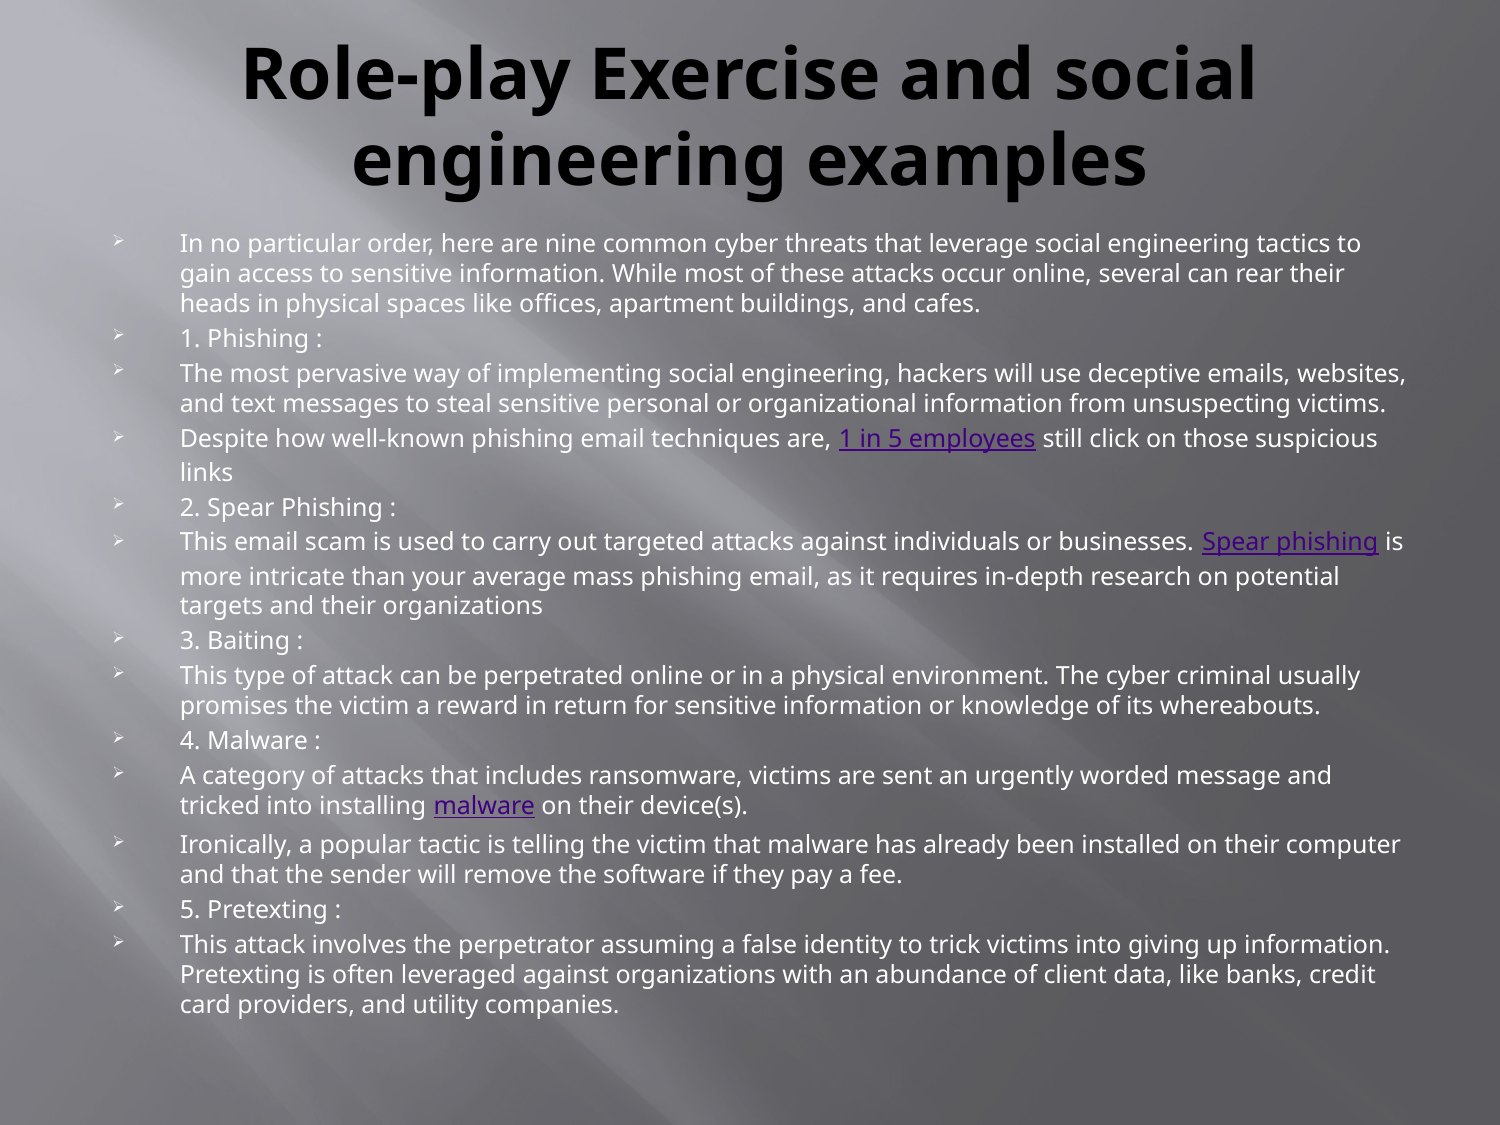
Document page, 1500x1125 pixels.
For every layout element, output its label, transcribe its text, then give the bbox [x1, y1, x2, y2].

title Role-play Exercise and social engineering examples [75, 19, 1425, 209]
list In no particular order, here are nine common cyber threats that leverage social engineering tactics to gain access to sensitive information. While most of these attacks occur online, several can rear their heads in physical spaces like offices, apartment buildings, and cafes. 1. Phishing : The most pervasive way of implementing social engineering, hackers will use deceptive emails, websites, and text messages to steal sensitive personal or organizational information from unsuspecting victims. Despite how well-known phishing email techniques are, 1 in 5 employees still click on those suspicious links 2. Spear Phishing : This email scam is used to carry out targeted attacks against individuals or businesses. Spear phishing is more intricate than your average mass phishing email, as it requires in-depth research on potential targets and their organizations 3. Baiting : This type of attack can be perpetrated online or in a physical environment. The cyber criminal usually promises the victim a reward in return for sensitive information or knowledge of its whereabouts. 4. Malware : A category of attacks that includes ransomware, victims are sent an urgently worded message and tricked into installing malware on their device(s). Ironically, a popular tactic is telling the victim that malware has already been installed on their computer and that the sender will remove the software if they pay a fee. 5. Pretexting : This attack involves the perpetrator assuming a false identity to trick victims into giving up information. Pretexting is often leveraged against organizations with an abundance of client data, like banks, credit card providers, and utility companies. [75, 219, 1425, 1035]
